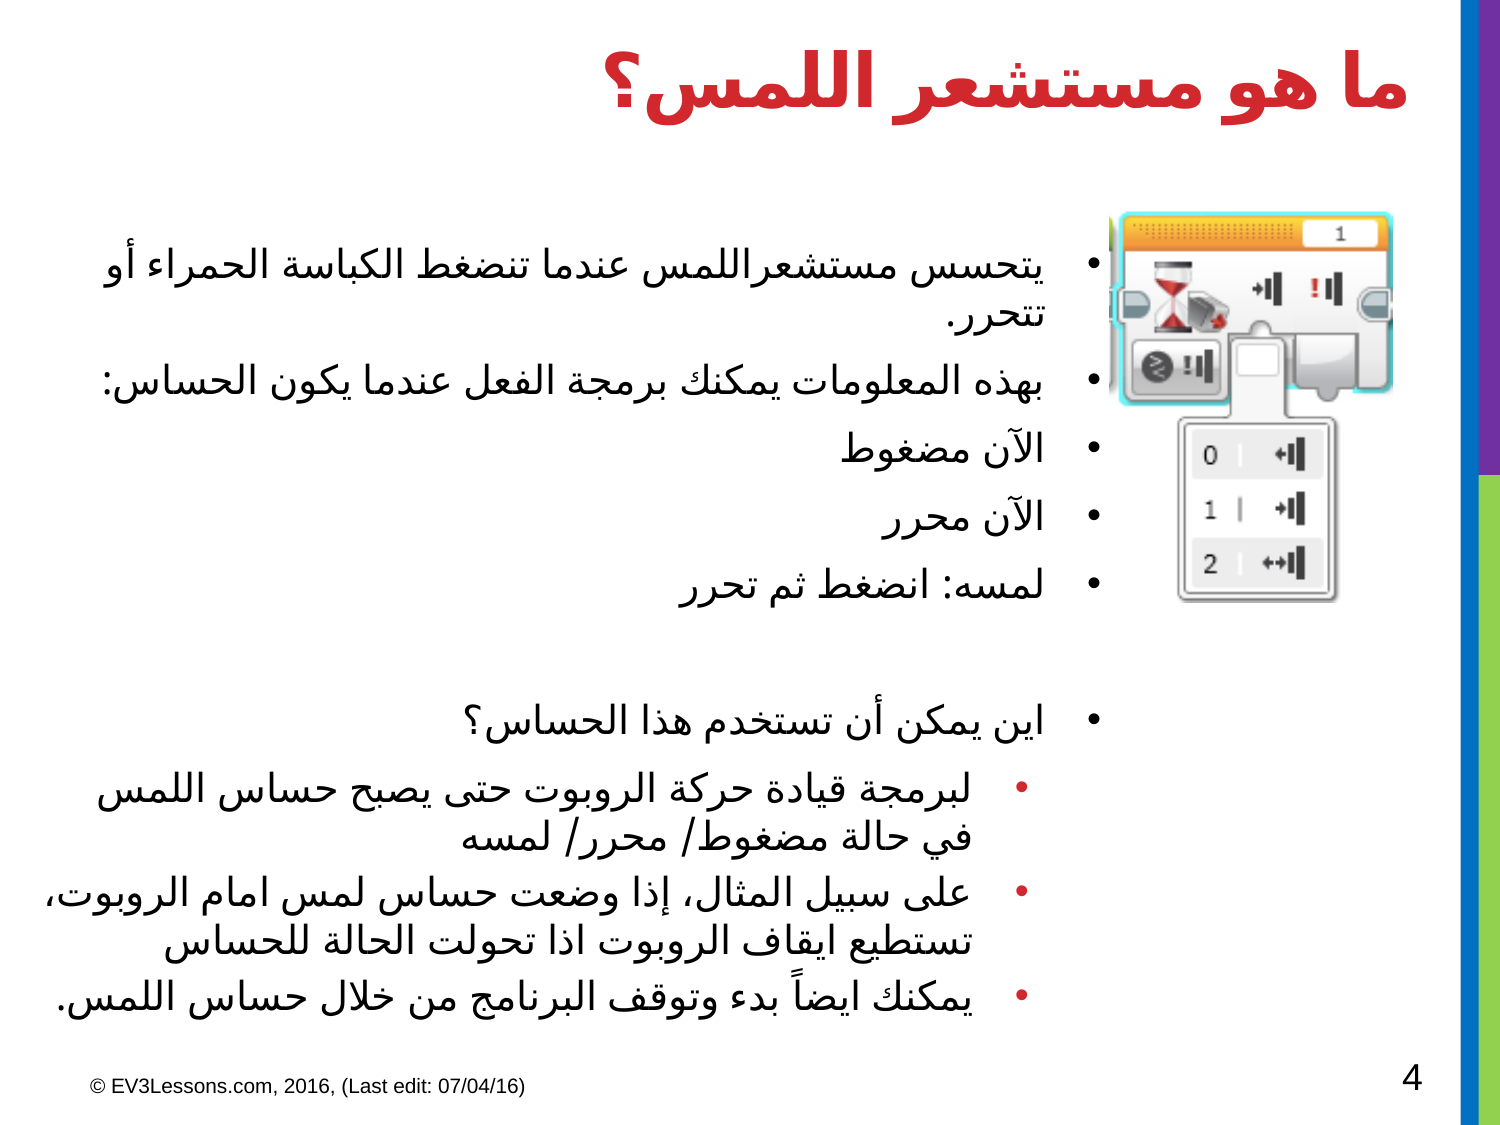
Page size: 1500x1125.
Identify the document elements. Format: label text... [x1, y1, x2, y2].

title ما هو مستشعر اللمس؟ [75, 25, 1428, 250]
footer © EV3Lessons.com, 2016, (Last edit: 07/04/16) [75, 1065, 638, 1112]
picture [1108, 209, 1394, 604]
slide_number 4 [1387, 1045, 1491, 1106]
list يتحسس مستشعراللمس عندما تنضغط الكباسة الحمراء أو تتحرر. بهذه المعلومات يمكنك برمجة الفعل عندما يكون الحساس: الآن مضغوط الآن محرر لمسه: انضغط ثم تحرر اين يمكن أن تستخدم هذا الحساس؟ لبرمجة قيادة حركة الروبوت حتى يصبح حساس اللمس في حالة مضغوط/ محرر/ لمسه على سبيل المثال، إذا وضعت حساس لمس امام الروبوت، تستطيع ايقاف الروبوت اذا تحولت الحالة للحساس يمكنك ايضاً بدء وتوقف البرنامج من خلال حساس اللمس. [22, 231, 1116, 1051]
